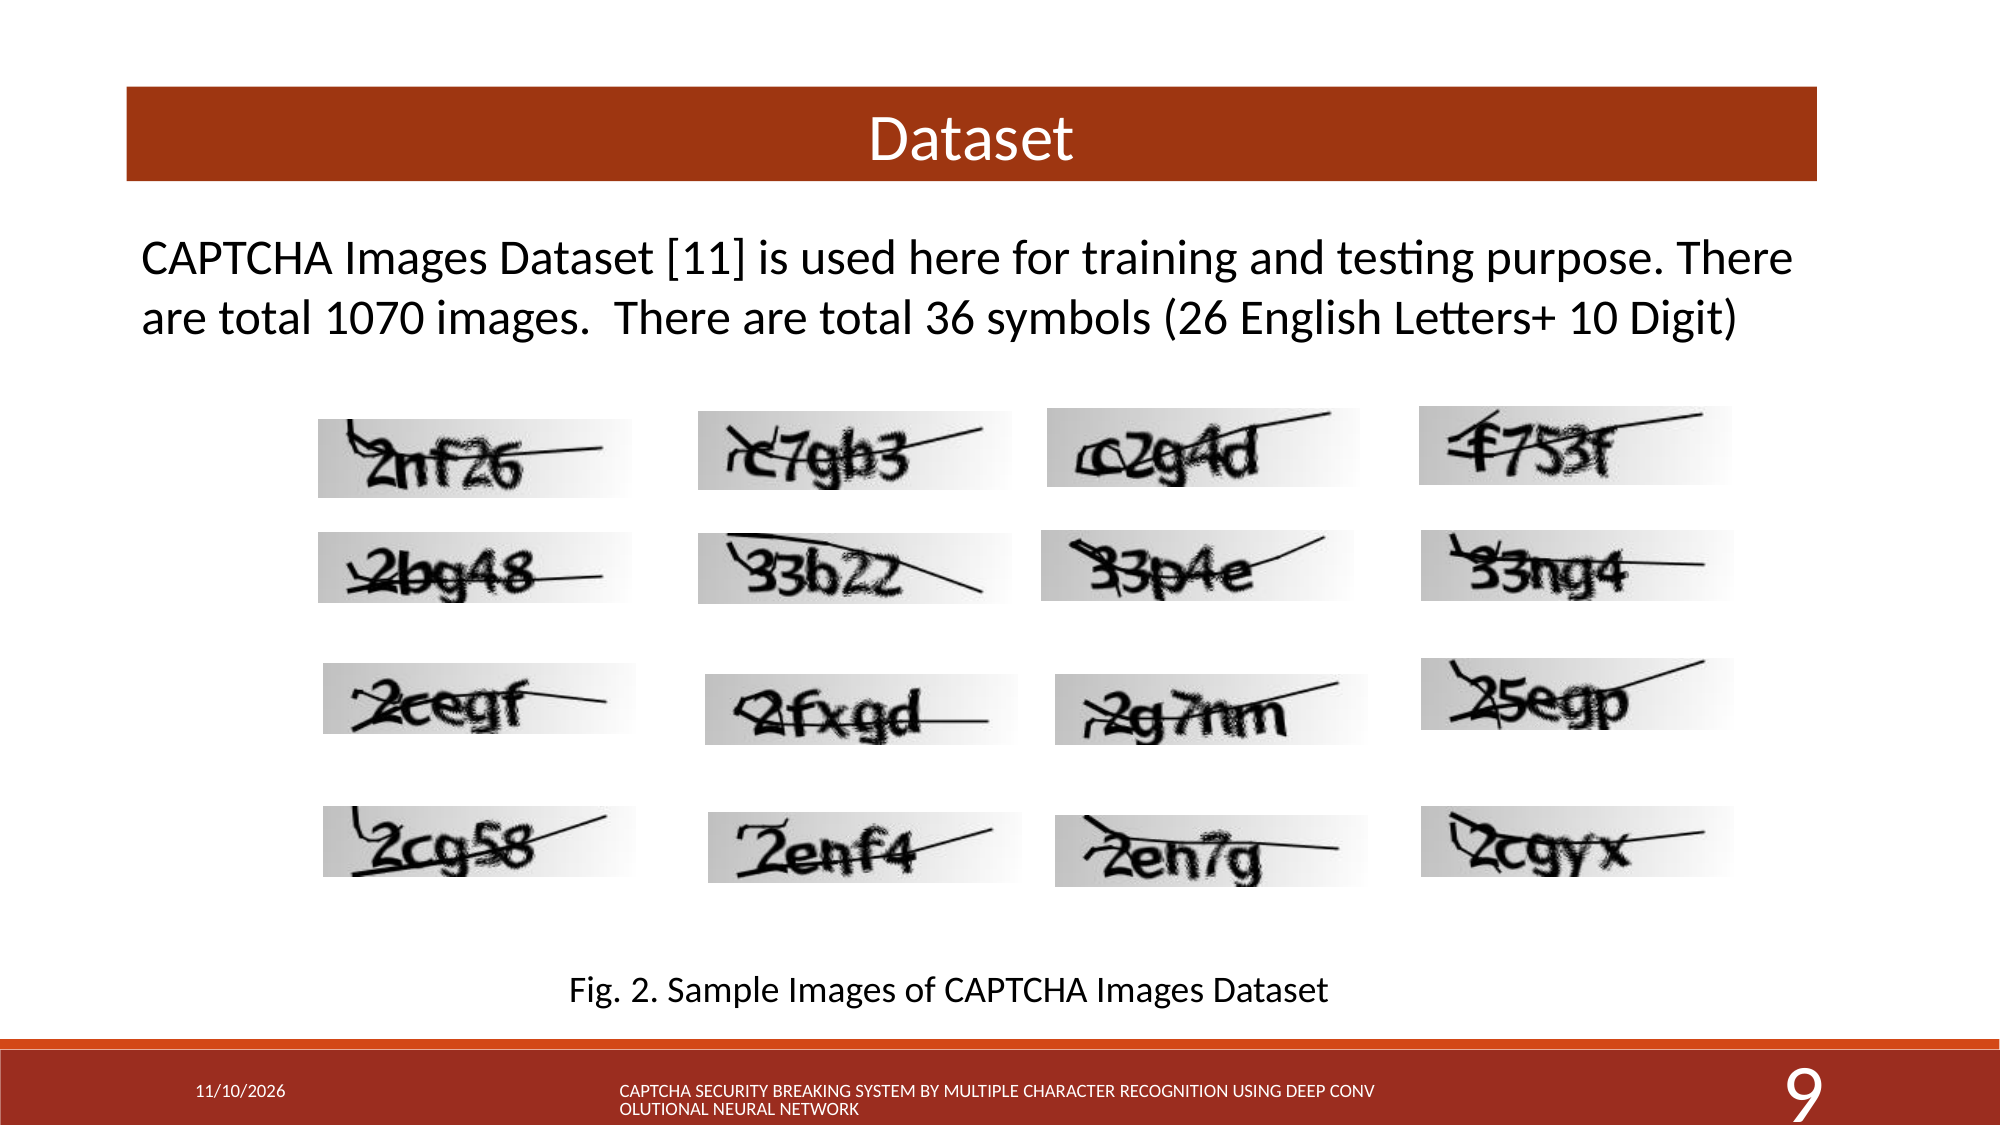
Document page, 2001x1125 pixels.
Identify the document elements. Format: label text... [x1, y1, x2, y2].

text_box CAPTCHA Images Dataset [11] is used here for training and testing purpose. There are total 1070 images. There are total 36 symbols (26 English Letters+ 10 Digit) [126, 216, 1817, 352]
picture [1054, 673, 1369, 745]
picture [318, 419, 632, 499]
picture [1046, 407, 1361, 487]
slide_number 9 [1624, 1059, 1840, 1120]
picture [1420, 805, 1735, 877]
text_box Dataset [126, 86, 1817, 182]
picture [697, 533, 1012, 605]
picture [1420, 529, 1735, 601]
picture [707, 811, 1022, 883]
picture [704, 673, 1019, 745]
picture [697, 411, 1012, 491]
text_box Fig. 2. Sample Images of CAPTCHA Images Dataset [554, 957, 1396, 1018]
picture [1040, 529, 1355, 601]
picture [1420, 658, 1735, 730]
picture [1418, 405, 1733, 485]
picture [318, 532, 632, 604]
picture [1054, 815, 1369, 887]
picture [322, 805, 636, 877]
footer CAPTCHA Security Breaking System By Multiple Character Recognition Using Deep Convolutional Neural Network [604, 1059, 1396, 1120]
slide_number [180, 1059, 586, 1120]
picture [322, 662, 636, 734]
